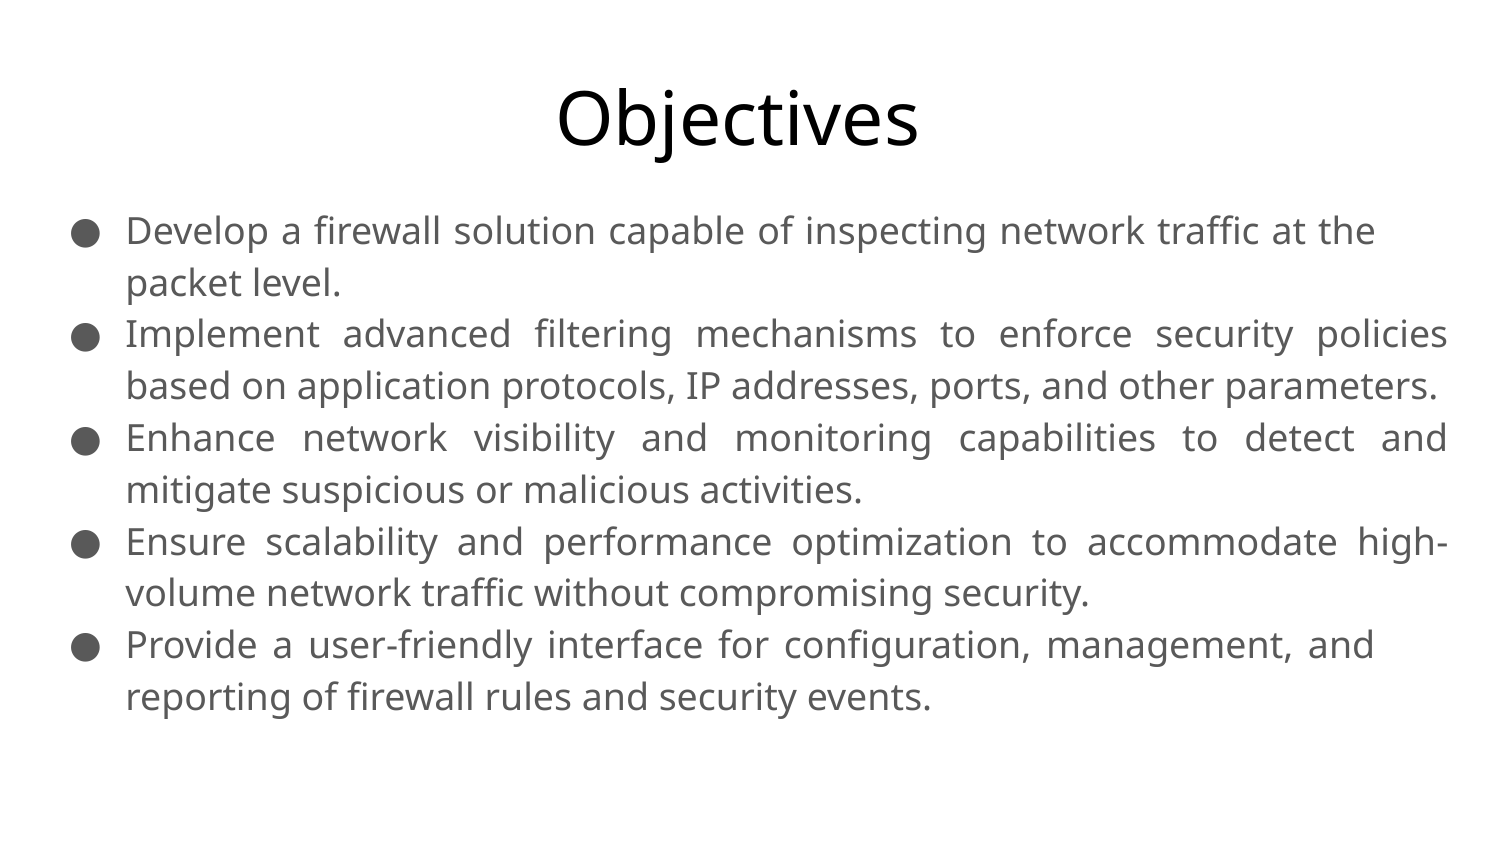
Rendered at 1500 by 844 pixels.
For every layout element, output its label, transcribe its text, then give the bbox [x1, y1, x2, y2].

title Objectives [540, 55, 960, 172]
list Develop a firewall solution capable of inspecting network traffic at the packet level. Implement advanced filtering mechanisms to enforce security policies based on application protocols, IP addresses, ports, and other parameters. Enhance network visibility and monitoring capabilities to detect and mitigate suspicious or malicious activities. Ensure scalability and performance optimization to accommodate high-volume network traffic without compromising security. Provide a user-friendly interface for configuration, management, and reporting of firewall rules and security events. [35, 185, 1465, 785]
